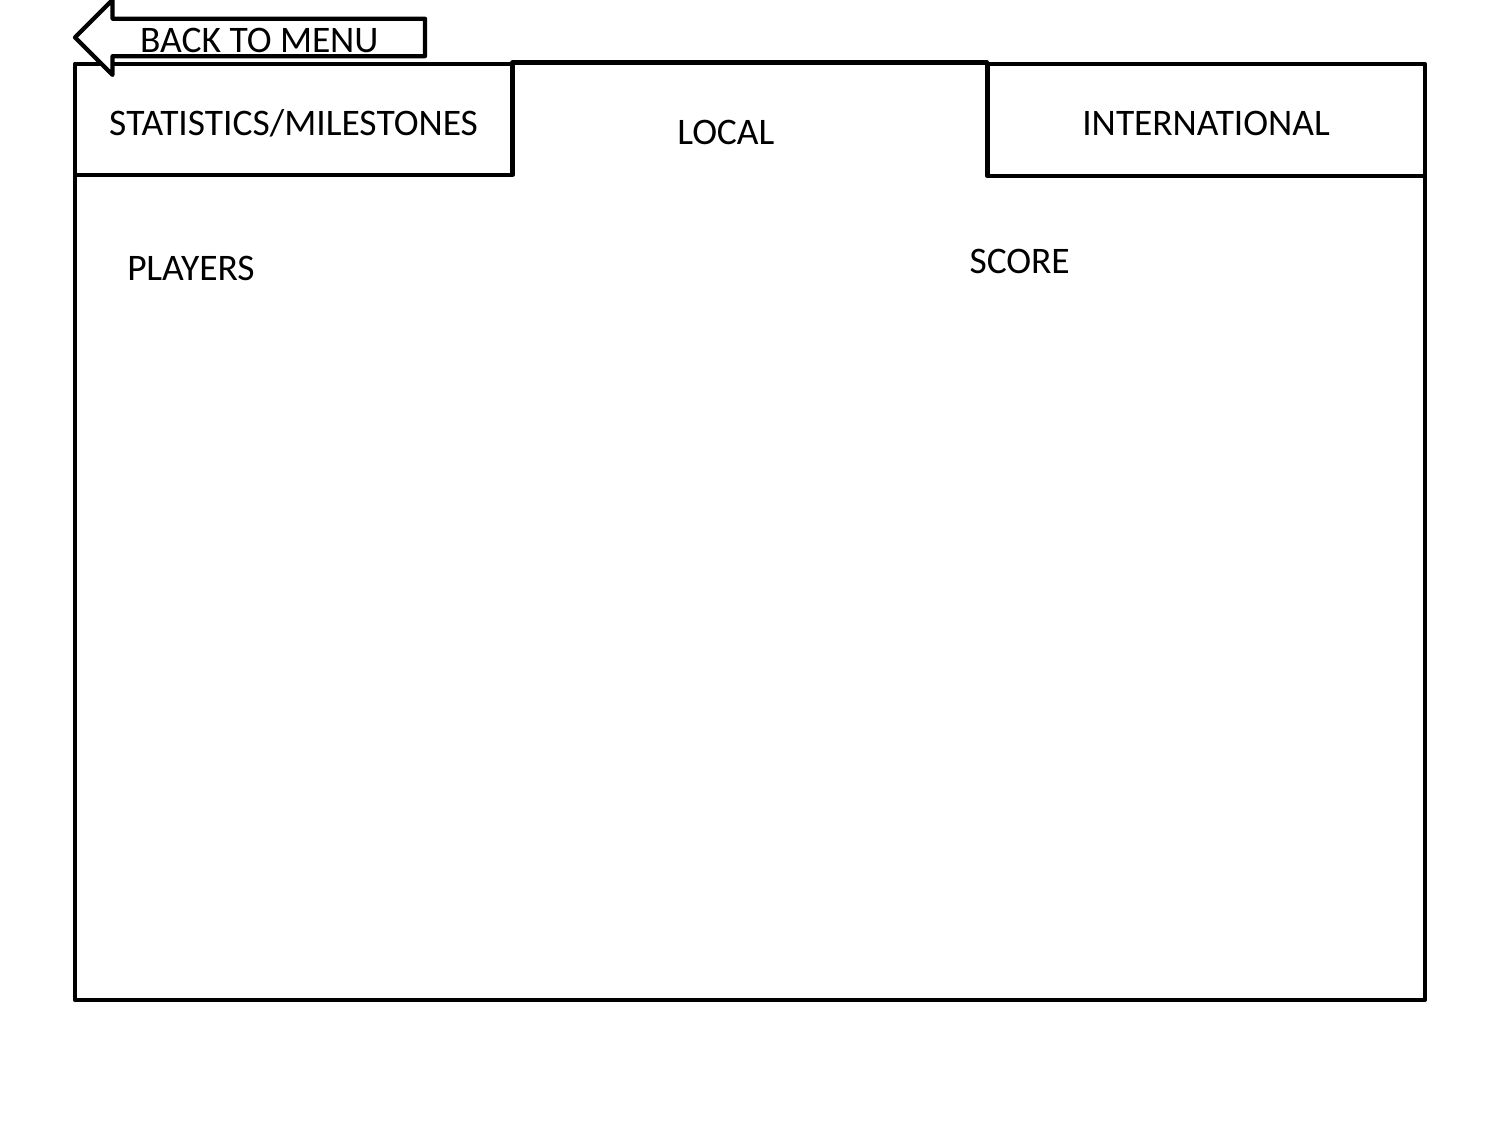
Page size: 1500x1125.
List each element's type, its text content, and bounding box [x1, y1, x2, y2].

text_box LOCAL [662, 99, 1138, 160]
text_box INTERNATIONAL [985, 62, 1427, 178]
text_box STATISTICS/MILESTONES [73, 62, 510, 173]
text_box SCORE [954, 228, 1355, 289]
text_box BACK TO MENU [72, 0, 428, 77]
text_box [73, 60, 1427, 1002]
text_box PLAYERS [112, 235, 513, 296]
